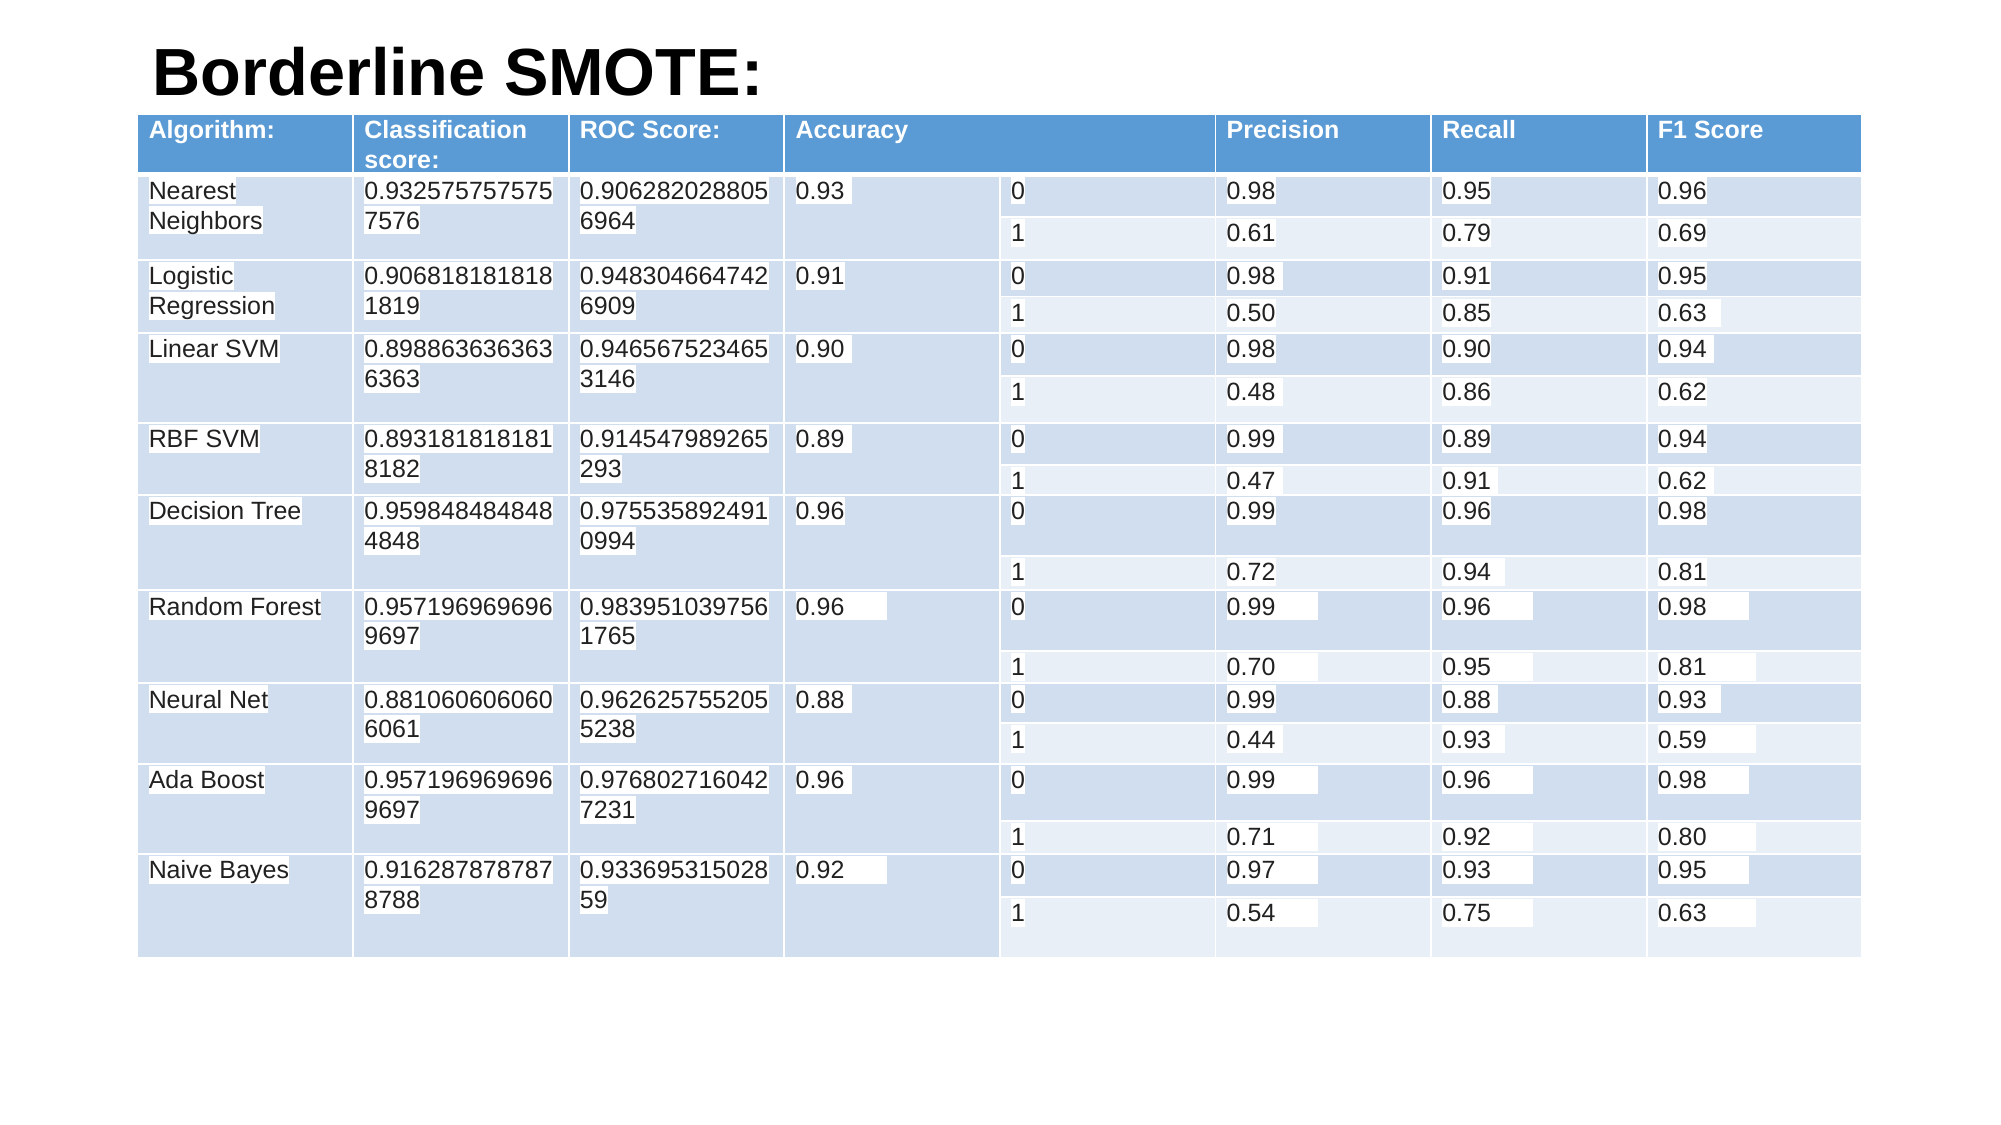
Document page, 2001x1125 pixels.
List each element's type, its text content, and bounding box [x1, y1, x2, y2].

table_cell 0.99 [1216, 591, 1430, 650]
table_cell 0.9571969696969697 [354, 591, 568, 682]
table_header Recall [1432, 115, 1646, 172]
table_cell 0.96 [785, 765, 999, 853]
table_cell 0.88 [785, 684, 999, 763]
table_cell 0.96 [785, 591, 999, 682]
table_cell 0.89 [1432, 424, 1646, 464]
table_cell 0.79 [1432, 218, 1646, 259]
title Borderline SMOTE: [137, 86, 1863, 113]
table_cell 0.98 [1216, 177, 1430, 216]
table_cell 0.93369531502859 [570, 855, 783, 957]
table_cell 0 [1001, 334, 1215, 375]
table_cell 0.91 [1432, 466, 1646, 494]
table_cell 0.95 [1648, 261, 1861, 296]
table_cell 0.914547989265293 [570, 424, 783, 494]
table_cell 0 [1001, 855, 1215, 896]
table_cell 0.8931818181818182 [354, 424, 568, 494]
table_cell 1 [1001, 297, 1215, 332]
table_cell 0.81 [1648, 652, 1861, 682]
table_cell 0.62 [1648, 466, 1861, 494]
table_cell 0.8988636363636363 [354, 334, 568, 422]
table_cell 0.96 [1432, 591, 1646, 650]
table_cell 0.93 [1648, 684, 1861, 722]
table_cell Logistic Regression [138, 261, 352, 332]
table_cell 0.48 [1216, 377, 1430, 422]
table_cell 0 [1001, 177, 1215, 216]
table_cell 0.98 [1216, 261, 1430, 296]
table_cell 1 [1001, 557, 1215, 589]
table_cell Nearest Neighbors [138, 177, 352, 259]
table_cell 1 [1001, 724, 1215, 763]
table_cell 0.71 [1216, 822, 1430, 853]
table_cell 0.59 [1648, 724, 1861, 763]
table_cell 0.94 [1648, 334, 1861, 375]
table_cell 1 [1001, 466, 1215, 494]
table_cell 1 [1001, 822, 1215, 853]
table_cell 0.95 [1432, 652, 1646, 682]
table_cell 0.96 [785, 496, 999, 589]
table_cell 0.94 [1648, 424, 1861, 464]
table_cell 0.99 [1216, 424, 1430, 464]
table_cell 0.69 [1648, 218, 1861, 259]
table_cell Ada Boost [138, 765, 352, 853]
table_cell 0.99 [1216, 765, 1430, 820]
table_header Algorithm: [138, 115, 352, 172]
table_cell 0.86 [1432, 377, 1646, 422]
table_cell Random Forest [138, 591, 352, 682]
table_cell 0 [1001, 684, 1215, 722]
table_cell 0.93 [1432, 724, 1646, 763]
table_cell 0 [1001, 496, 1215, 555]
table_cell 0.9768027160427231 [570, 765, 783, 853]
table_cell 0.72 [1216, 557, 1430, 589]
table_cell 0.92 [785, 855, 999, 957]
table_cell 0.90 [1432, 334, 1646, 375]
table_cell 0.63 [1648, 898, 1861, 957]
table_cell 0.62 [1648, 377, 1861, 422]
table_header ROC Score: [570, 115, 783, 172]
table_cell 0.9626257552055238 [570, 684, 783, 763]
table_cell 0.98 [1648, 496, 1861, 555]
table_cell 0.91 [785, 261, 999, 332]
table_header Classification score: [354, 115, 568, 172]
table_cell 0.9755358924910994 [570, 496, 783, 589]
table_cell 0.96 [1432, 765, 1646, 820]
table_cell 0.95 [1648, 855, 1861, 896]
table_cell Neural Net [138, 684, 352, 763]
table_cell 0.95 [1432, 177, 1646, 216]
table_cell 0.99 [1216, 496, 1430, 555]
table_cell 0.63 [1648, 297, 1861, 332]
table_cell Linear SVM [138, 334, 352, 422]
table_cell 0.61 [1216, 218, 1430, 259]
table_cell 0.88 [1432, 684, 1646, 722]
table_cell 0.8810606060606061 [354, 684, 568, 763]
table_cell 0.9571969696969697 [354, 765, 568, 853]
table_cell 0 [1001, 424, 1215, 464]
table_cell 0.96 [1432, 496, 1646, 555]
table_cell 0.93 [785, 177, 999, 259]
table_cell 0.54 [1216, 898, 1430, 957]
table_cell 0.92 [1432, 822, 1646, 853]
table_cell 0.99 [1216, 684, 1430, 722]
table_cell 0.70 [1216, 652, 1430, 682]
table_cell 0.89 [785, 424, 999, 494]
table_cell 0.47 [1216, 466, 1430, 494]
table_cell 0.94 [1432, 557, 1646, 589]
table_cell RBF SVM [138, 424, 352, 494]
table_cell 0.91 [1432, 261, 1646, 296]
table_cell 0.9062820288056964 [570, 177, 783, 259]
table_cell Naive Bayes [138, 855, 352, 957]
table_header F1 Score [1648, 115, 1861, 172]
table_cell 0.9483046647426909 [570, 261, 783, 332]
table_cell 0.9465675234653146 [570, 334, 783, 422]
table_cell 0.9598484848484848 [354, 496, 568, 589]
table_cell 1 [1001, 218, 1215, 259]
table_cell 0.98 [1648, 765, 1861, 820]
table_cell 0 [1001, 261, 1215, 296]
table_cell 0.75 [1432, 898, 1646, 957]
table_cell 0 [1001, 591, 1215, 650]
table_cell 0.96 [1648, 177, 1861, 216]
table_cell 0.44 [1216, 724, 1430, 763]
table_cell 1 [1001, 652, 1215, 682]
table_header Accuracy [785, 115, 1215, 172]
table_cell 0.50 [1216, 297, 1430, 332]
table_cell 0.9325757575757576 [354, 177, 568, 259]
table_header Precision [1216, 115, 1430, 172]
table_cell 0.9839510397561765 [570, 591, 783, 682]
table_cell 0.85 [1432, 297, 1646, 332]
table_cell 0.97 [1216, 855, 1430, 896]
table_cell 0.9162878787878788 [354, 855, 568, 957]
table_cell 0.9068181818181819 [354, 261, 568, 332]
table_cell 0 [1001, 765, 1215, 820]
table_cell 0.80 [1648, 822, 1861, 853]
table_cell 0.93 [1432, 855, 1646, 896]
table_cell 0.98 [1216, 334, 1430, 375]
table_cell 1 [1001, 377, 1215, 422]
table_cell 0.98 [1648, 591, 1861, 650]
table_cell 0.90 [785, 334, 999, 422]
table_cell 0.81 [1648, 557, 1861, 589]
table_cell 1 [1001, 898, 1215, 957]
table_cell Decision Tree [138, 496, 352, 589]
